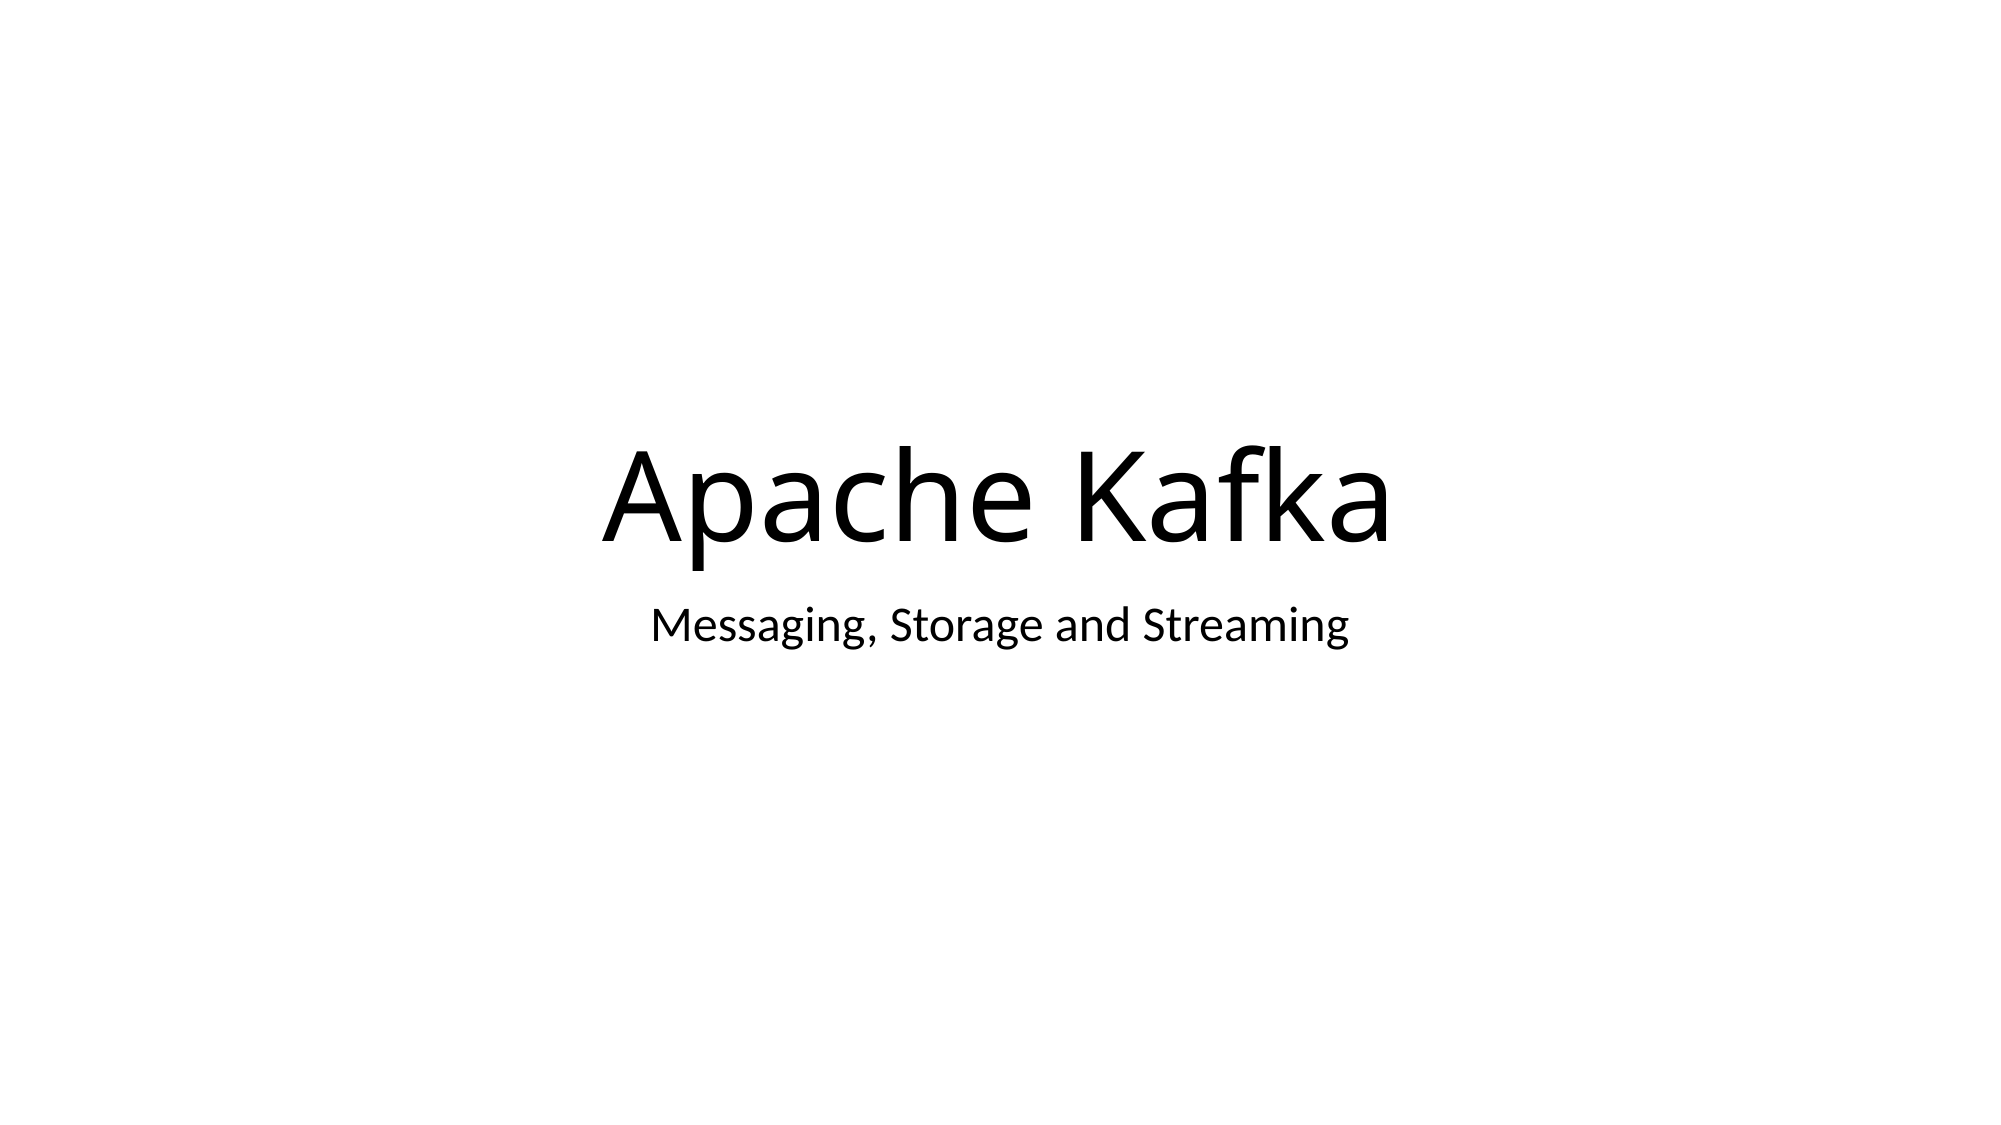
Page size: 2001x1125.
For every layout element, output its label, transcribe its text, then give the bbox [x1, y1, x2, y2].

subtitle Messaging, Storage and Streaming [249, 590, 1750, 863]
title Apache Kafka [249, 184, 1750, 576]
